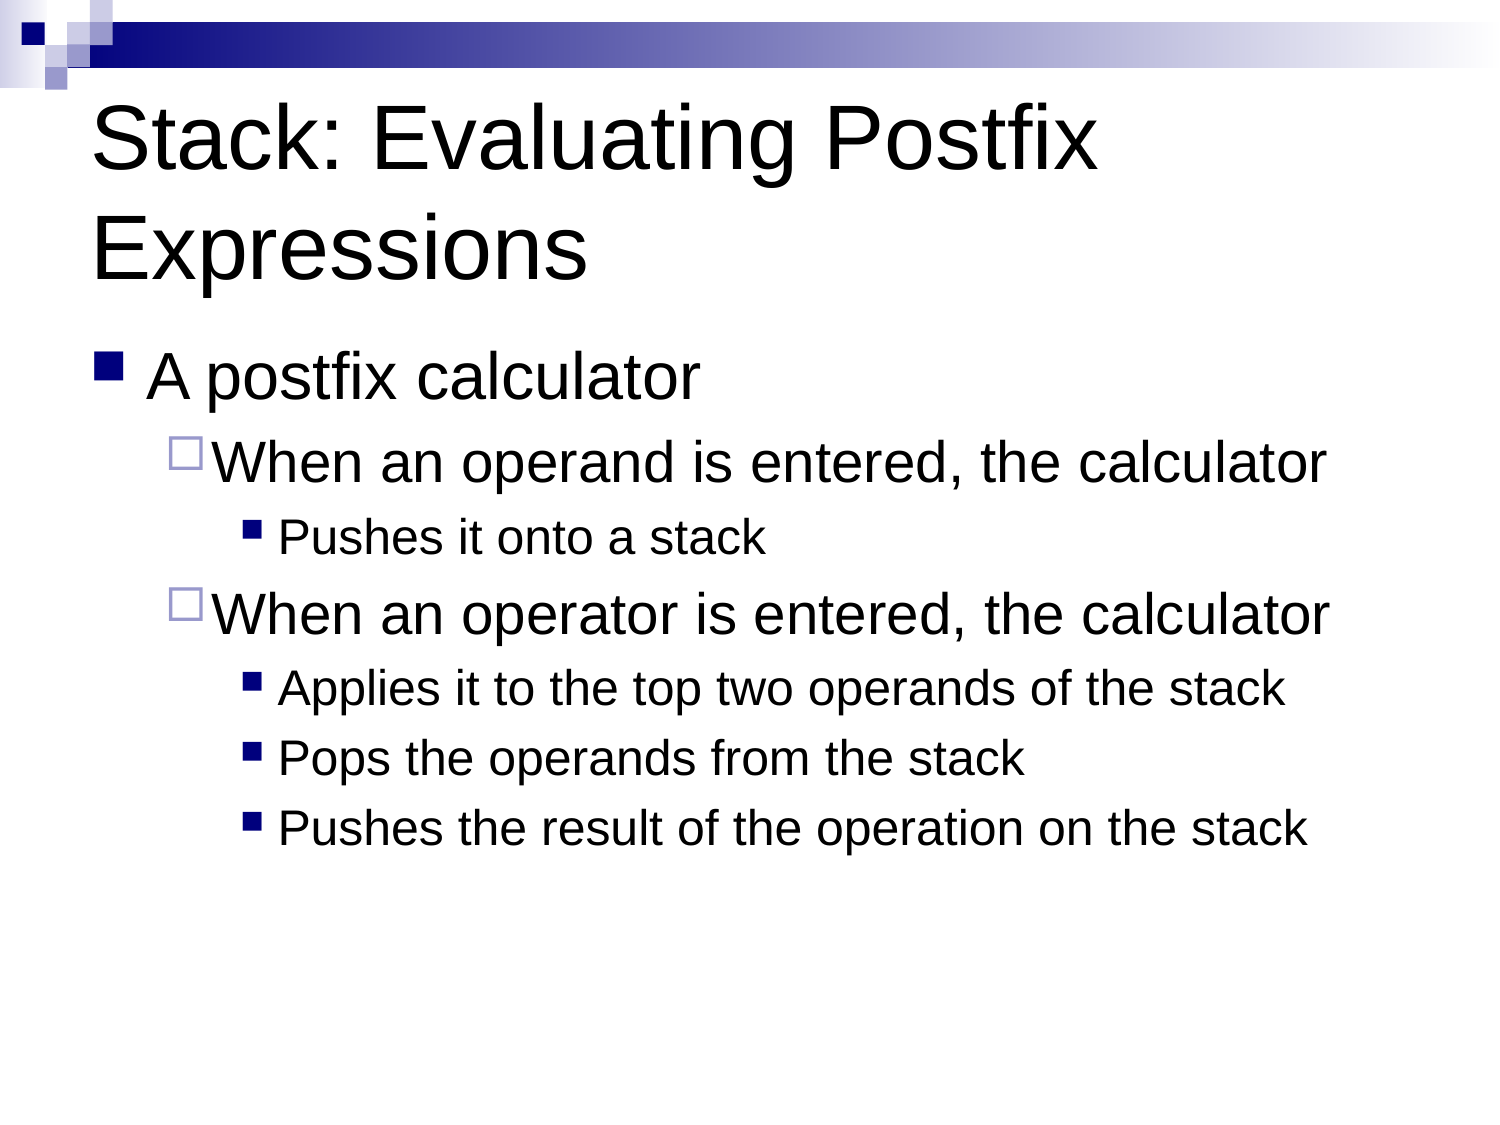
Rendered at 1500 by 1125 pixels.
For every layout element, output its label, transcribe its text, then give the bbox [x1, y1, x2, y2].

list A postfix calculator When an operand is entered, the calculator Pushes it onto a stack When an operator is entered, the calculator Applies it to the top two operands of the stack Pops the operands from the stack Pushes the result of the operation on the stack [75, 324, 1425, 963]
title Stack: Evaluating Postfix Expressions [75, 75, 1425, 300]
